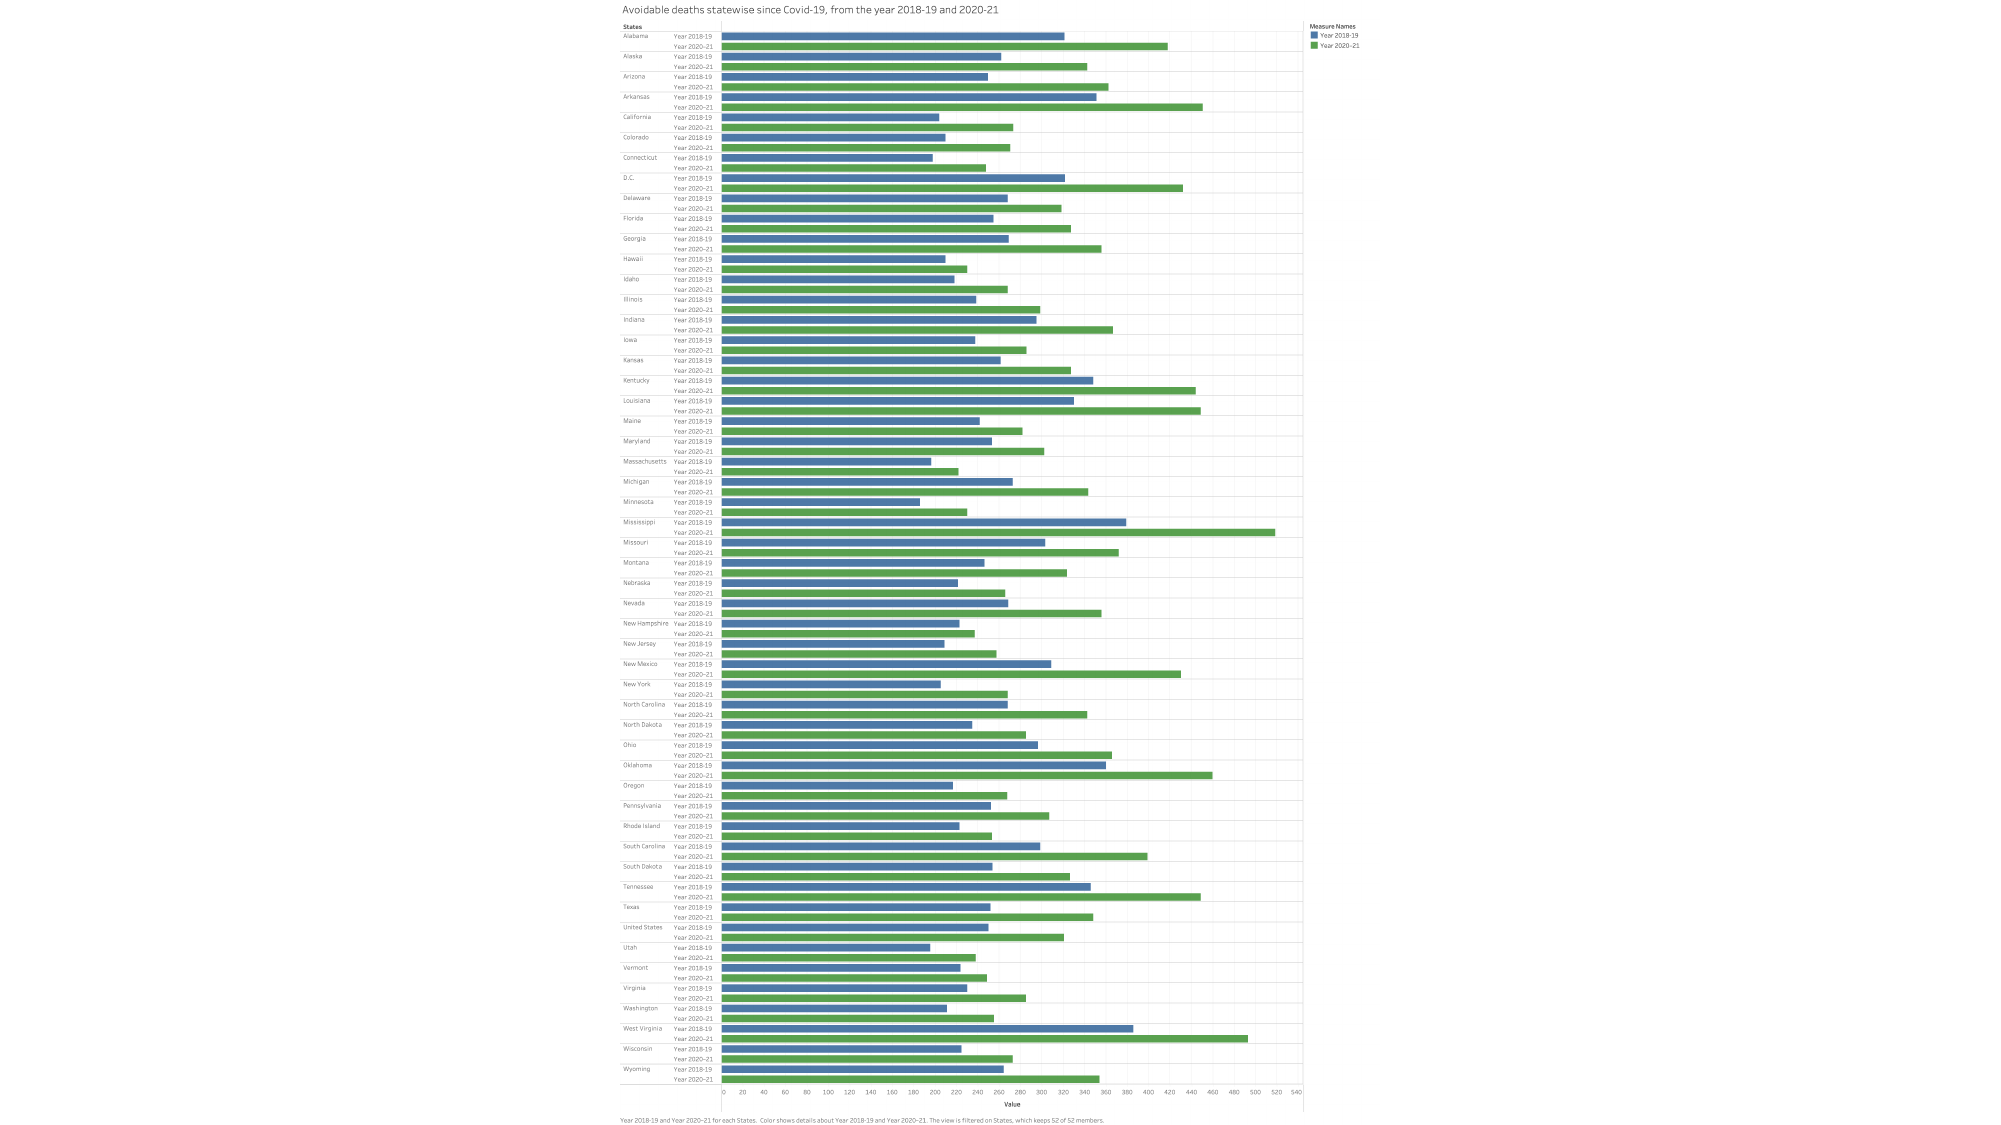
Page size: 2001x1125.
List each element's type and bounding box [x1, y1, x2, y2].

picture [620, 0, 1380, 1125]
